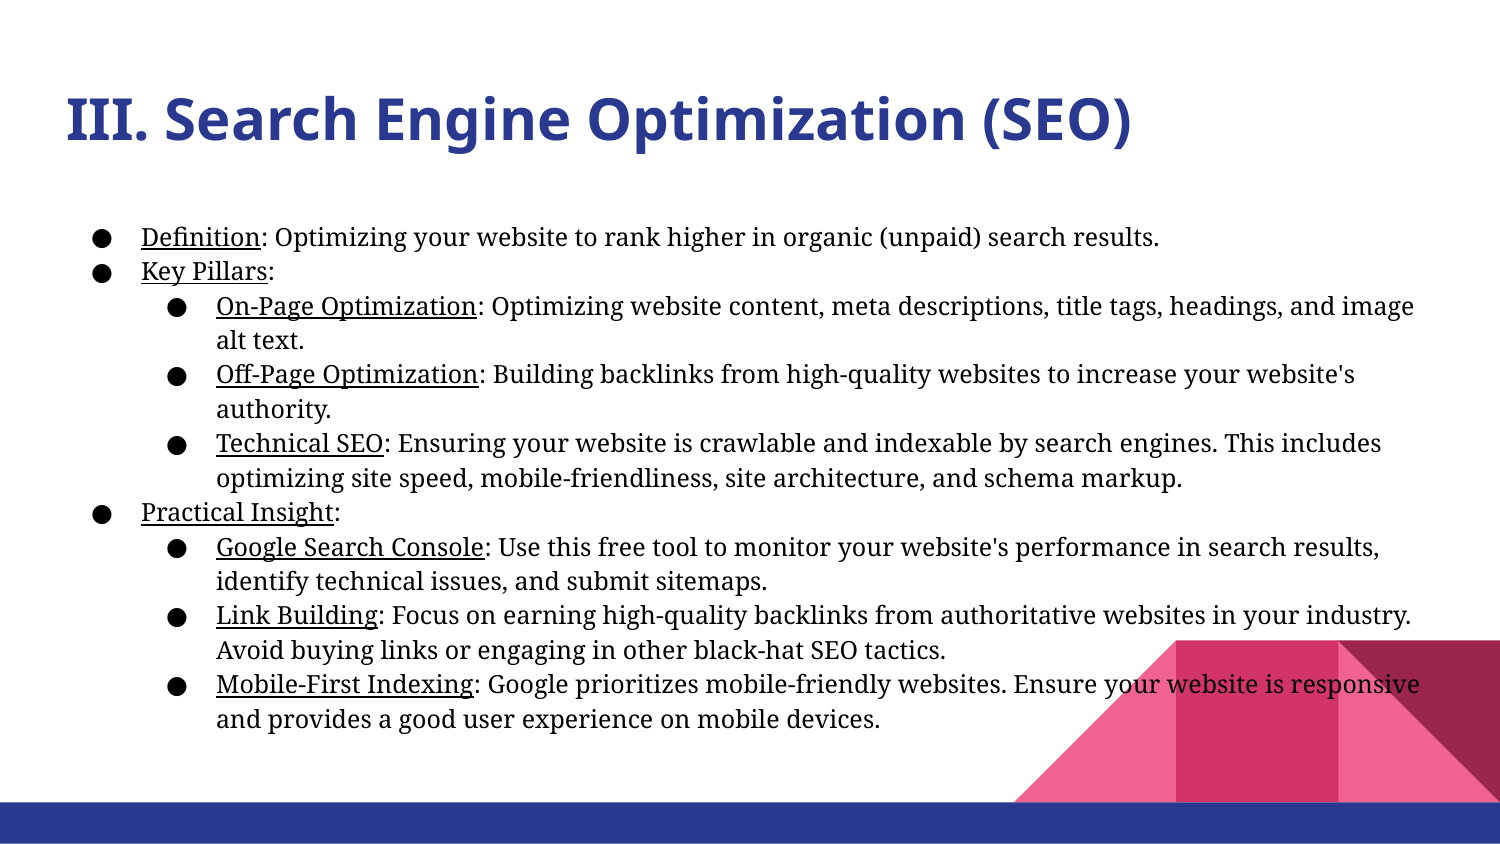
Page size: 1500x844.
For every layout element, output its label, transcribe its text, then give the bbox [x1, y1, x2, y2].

title III. Search Engine Optimization (SEO) [51, 67, 1449, 167]
list Definition: Optimizing your website to rank higher in organic (unpaid) search results. Key Pillars: On-Page Optimization: Optimizing website content, meta descriptions, title tags, headings, and image alt text. Off-Page Optimization: Building backlinks from high-quality websites to increase your website's authority. Technical SEO: Ensuring your website is crawlable and indexable by search engines. This includes optimizing site speed, mobile-friendliness, site architecture, and schema markup. Practical Insight: Google Search Console: Use this free tool to monitor your website's performance in search results, identify technical issues, and submit sitemaps. Link Building: Focus on earning high-quality backlinks from authoritative websites in your industry. Avoid buying links or engaging in other black-hat SEO tactics. Mobile-First Indexing: Google prioritizes mobile-friendly websites. Ensure your website is responsive and provides a good user experience on mobile devices. [51, 201, 1449, 750]
